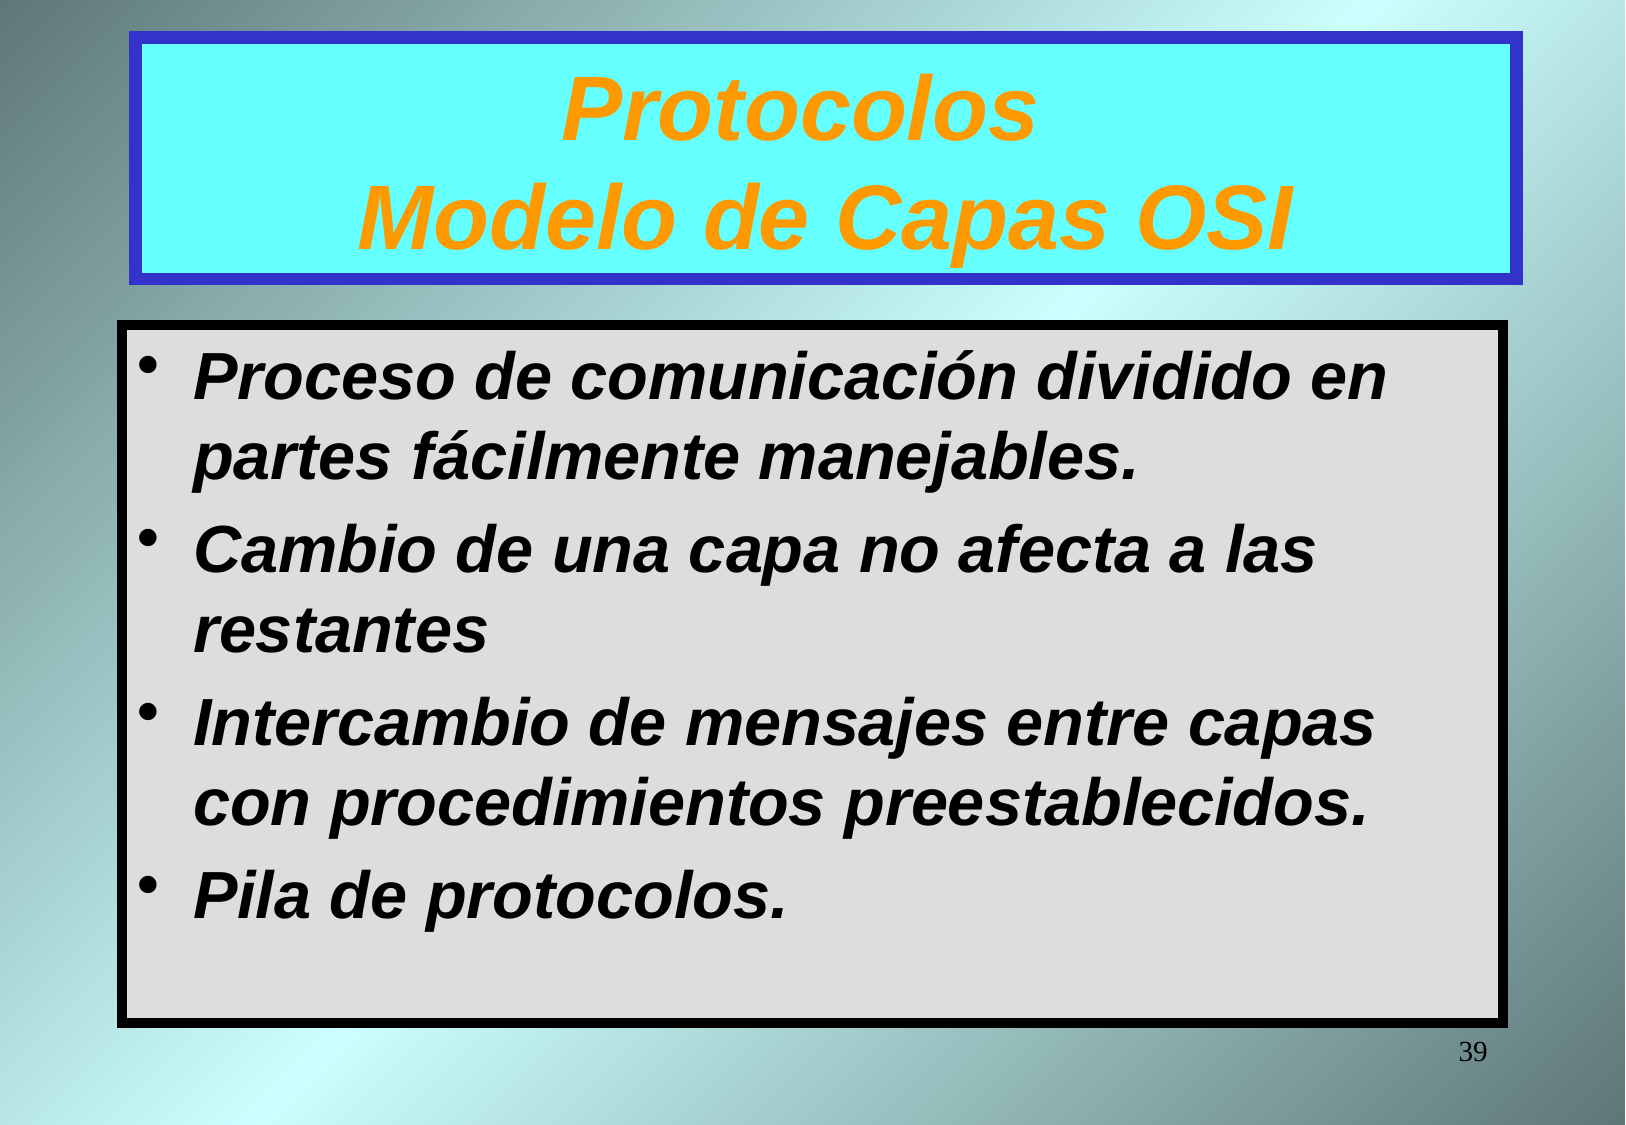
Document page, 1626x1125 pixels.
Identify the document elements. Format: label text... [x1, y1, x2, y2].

list Proceso de comunicación dividido en partes fácilmente manejables. Cambio de una capa no afecta a las restantes Intercambio de mensajes entre capas con procedimientos preestablecidos. Pila de protocolos. [121, 324, 1504, 1024]
title Protocolos Modelo de Capas OSI [135, 37, 1517, 280]
slide_number 39 [1164, 1024, 1504, 1101]
